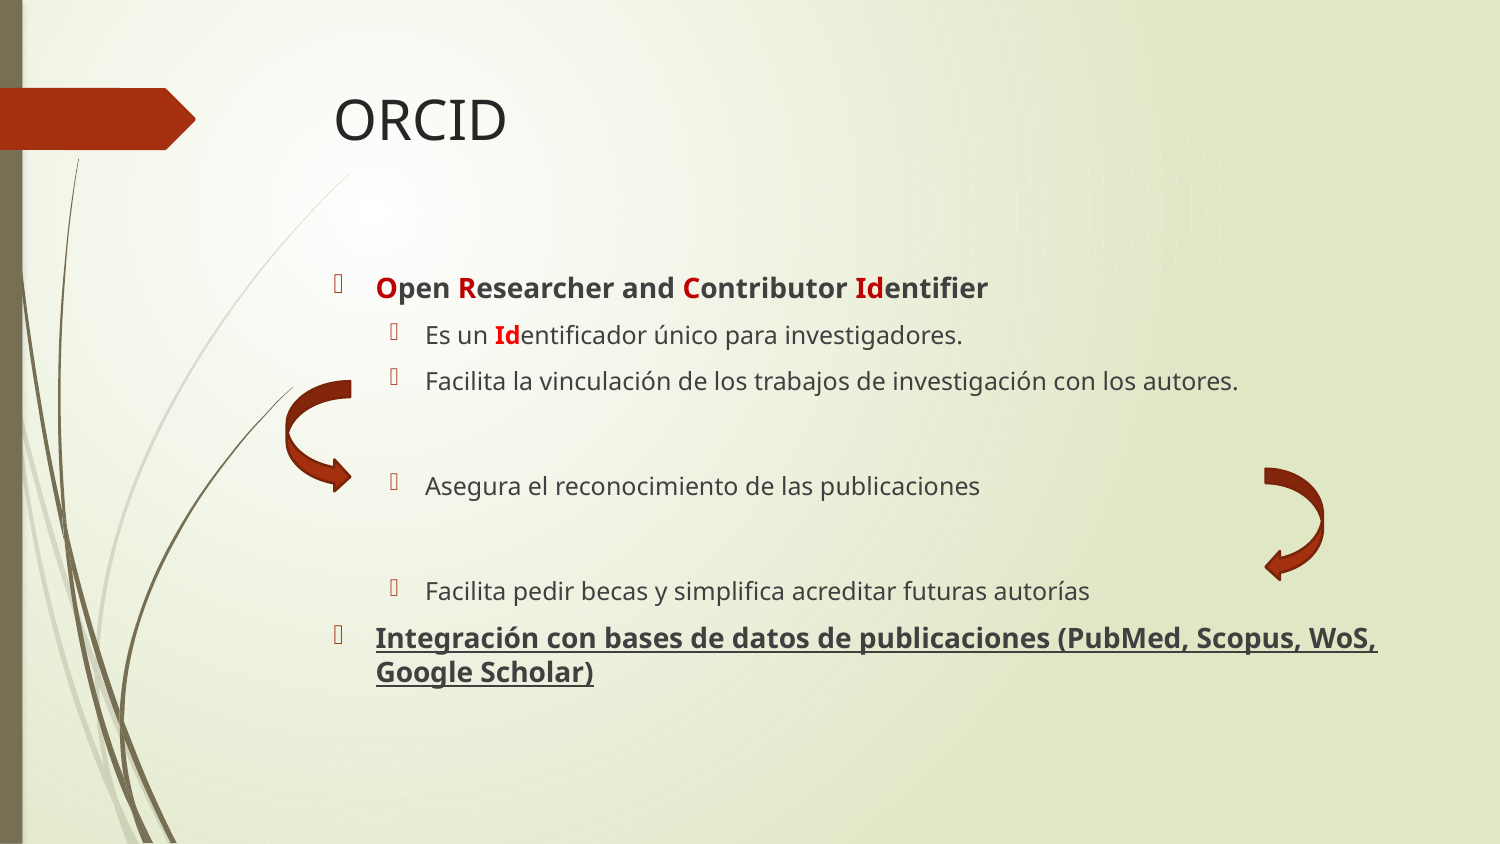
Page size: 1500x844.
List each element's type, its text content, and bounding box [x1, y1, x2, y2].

title ORCID [319, 76, 1416, 235]
list Open Researcher and Contributor Identifier Es un Identificador único para investigadores. Facilita la vinculación de los trabajos de investigación con los autores. Asegura el reconocimiento de las publicaciones Facilita pedir becas y simplifica acreditar futuras autorías Integración con bases de datos de publicaciones (PubMed, Scopus, WoS, Google Scholar) [318, 262, 1416, 728]
text_box [285, 379, 352, 493]
text_box [1264, 467, 1325, 581]
